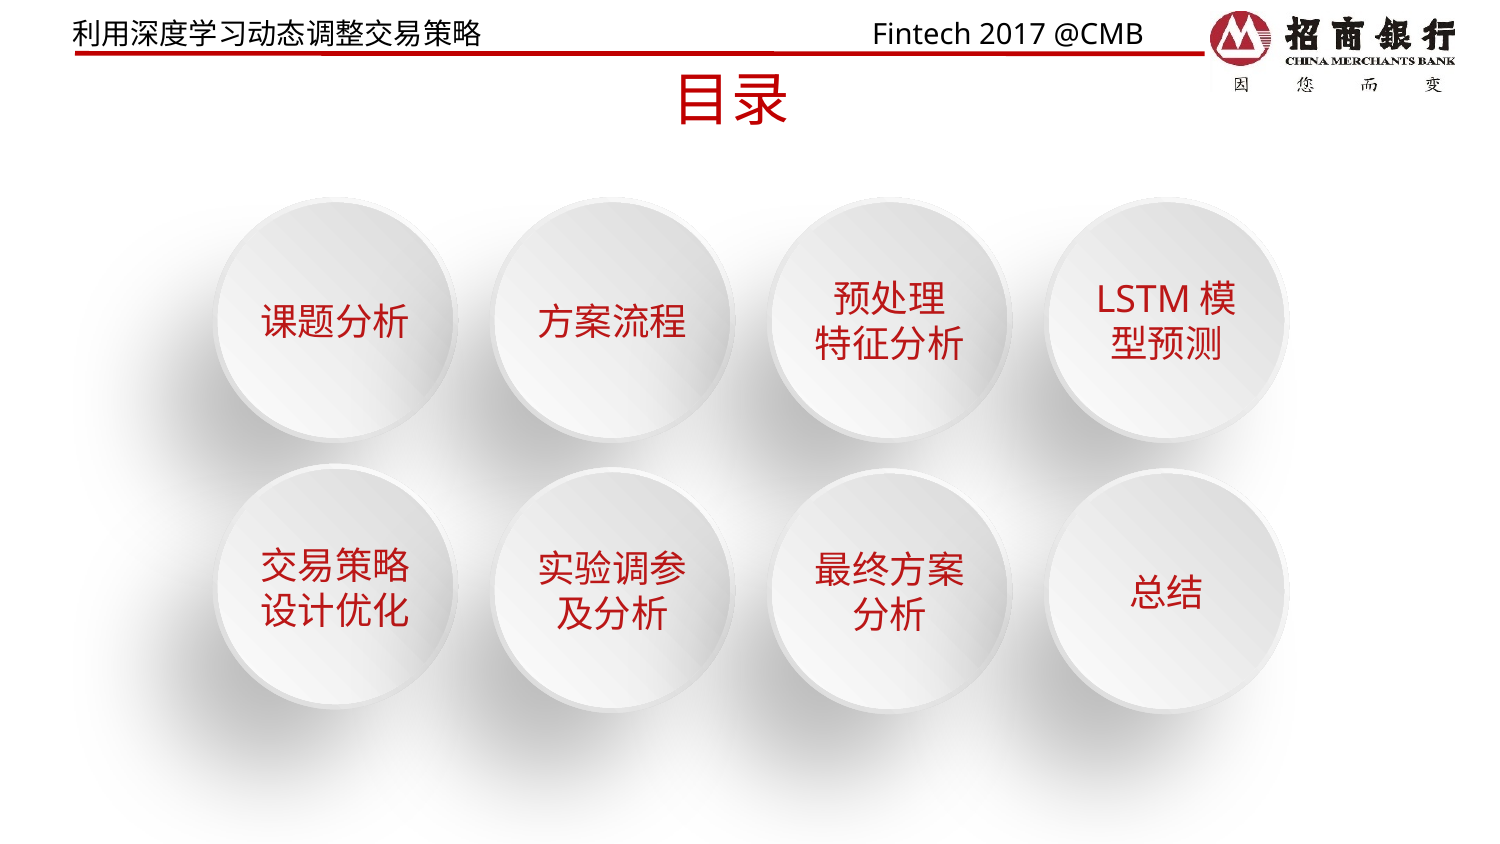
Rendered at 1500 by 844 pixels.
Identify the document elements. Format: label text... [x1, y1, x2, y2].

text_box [1043, 197, 1290, 444]
title 目录 [93, 63, 1369, 132]
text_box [489, 197, 736, 444]
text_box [489, 467, 736, 714]
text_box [766, 468, 1013, 715]
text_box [212, 197, 459, 444]
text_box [212, 463, 459, 710]
picture [1210, 11, 1455, 92]
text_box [1043, 468, 1290, 715]
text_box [766, 197, 1013, 444]
